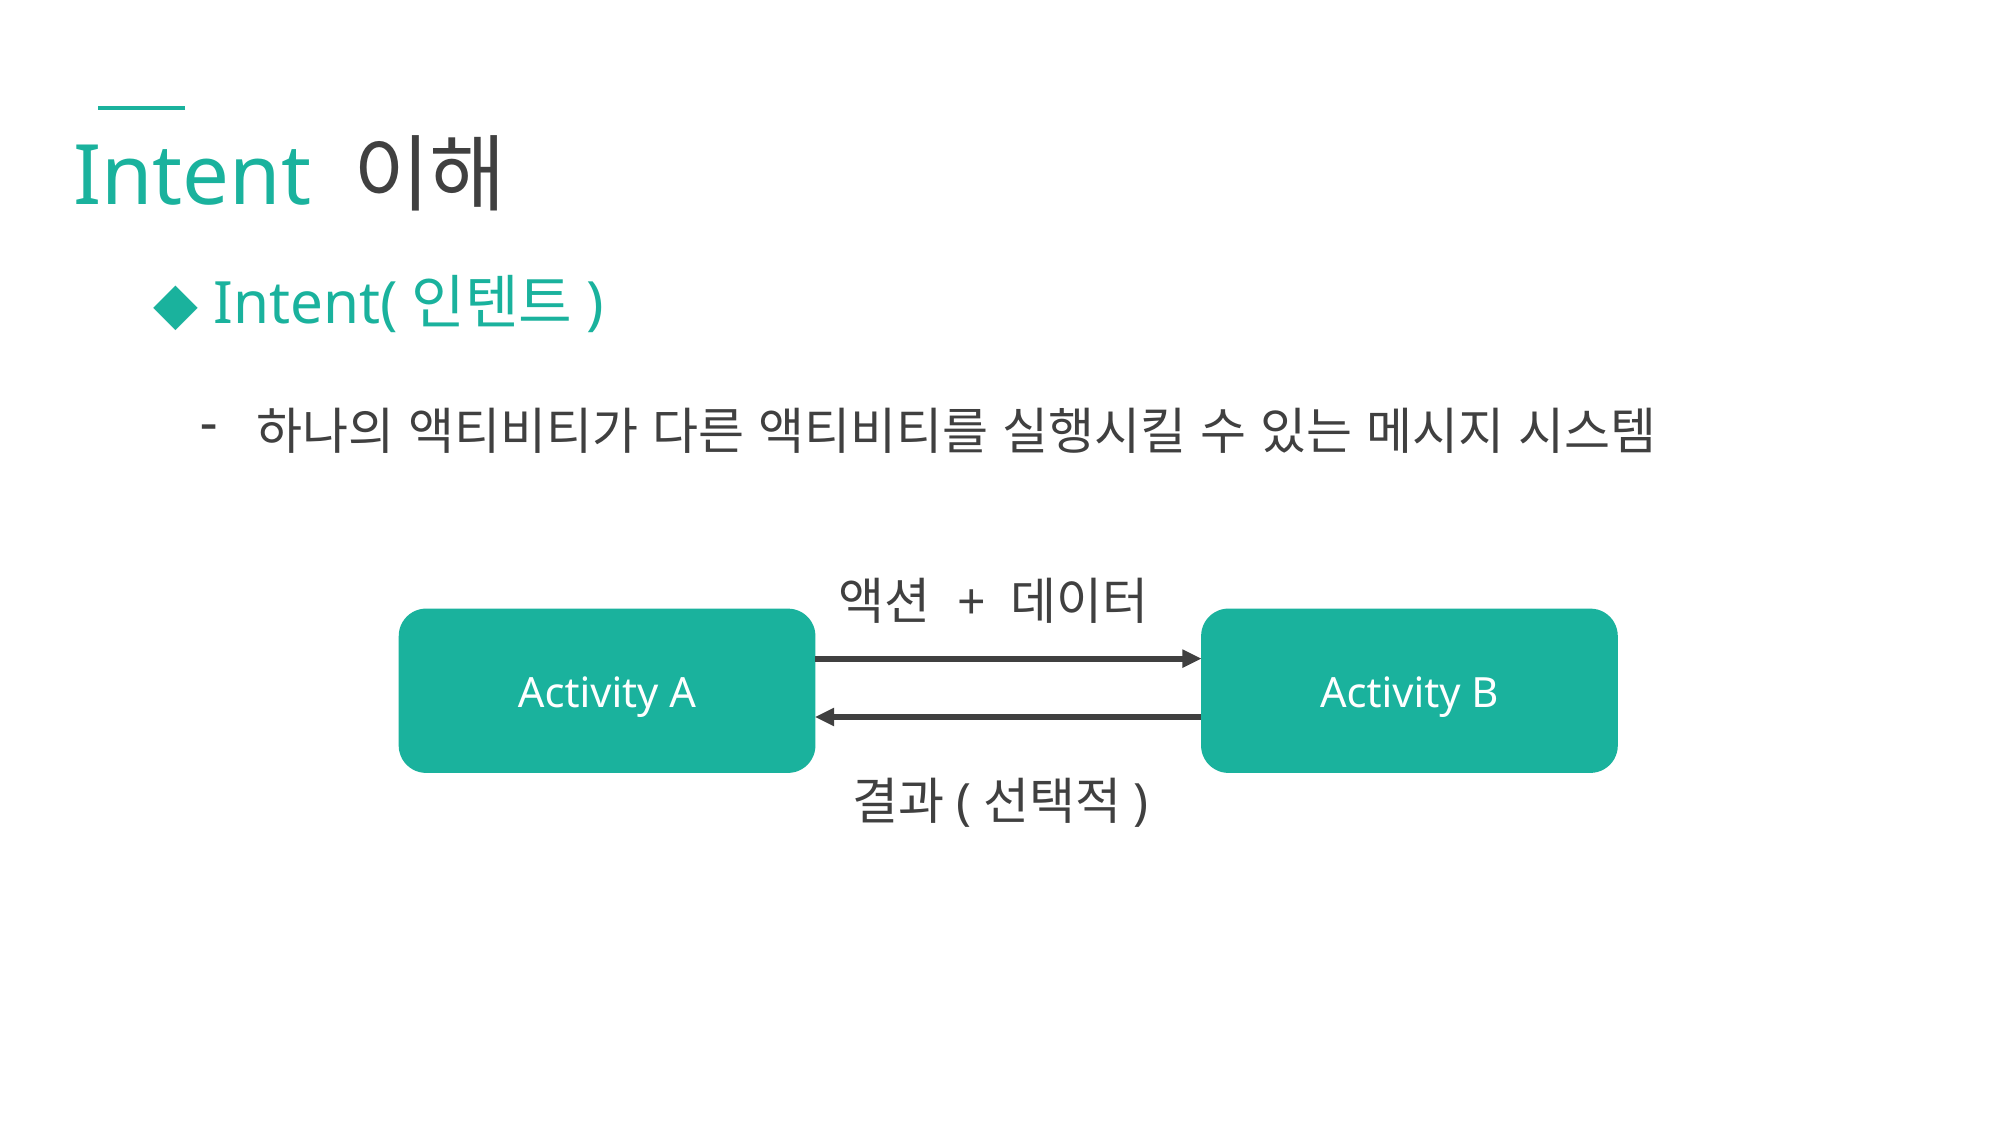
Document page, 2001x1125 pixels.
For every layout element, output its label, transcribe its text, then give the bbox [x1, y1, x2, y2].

text_box 하나의 액티비티가 다른 액티비티를 실행시킬 수 있는 메시지 시스템 [185, 391, 1672, 467]
text_box 결과(선택적) [837, 762, 1164, 838]
text_box Activity B [1200, 607, 1619, 774]
text_box Activity A [397, 607, 817, 774]
text_box ◆ Intent(인텐트) [138, 257, 619, 343]
text_box Intent 이해 [58, 113, 521, 229]
text_box 액션 + 데이터 [824, 562, 1178, 638]
